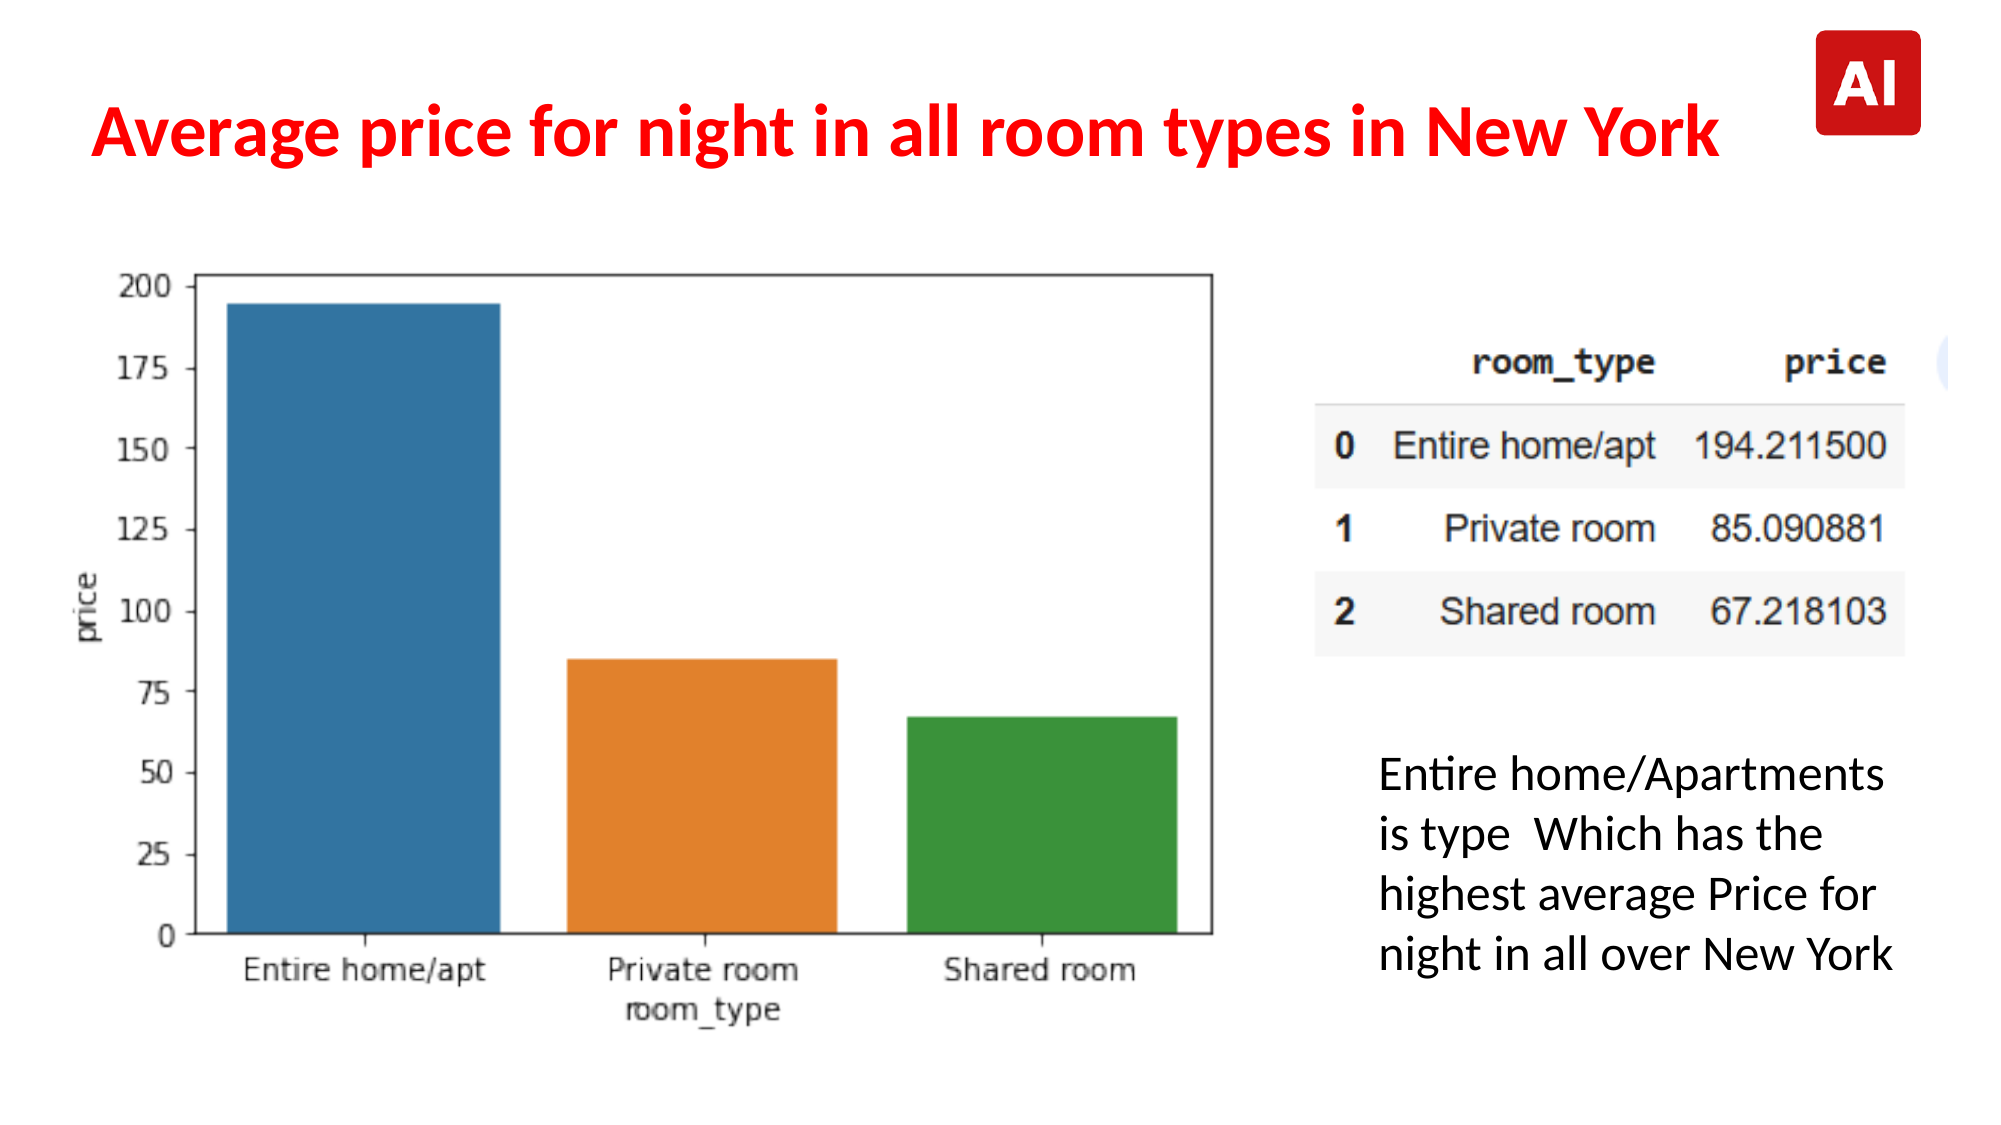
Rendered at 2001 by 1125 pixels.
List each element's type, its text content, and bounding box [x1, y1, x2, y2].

picture [52, 253, 1233, 1052]
picture [1273, 319, 1948, 675]
picture [1815, 30, 1921, 136]
text_box Average price for night in all room types in New York [76, 73, 1773, 179]
text_box Entire home/Apartments is type Which has the highest average Price for night in all over New York [1363, 733, 1937, 989]
